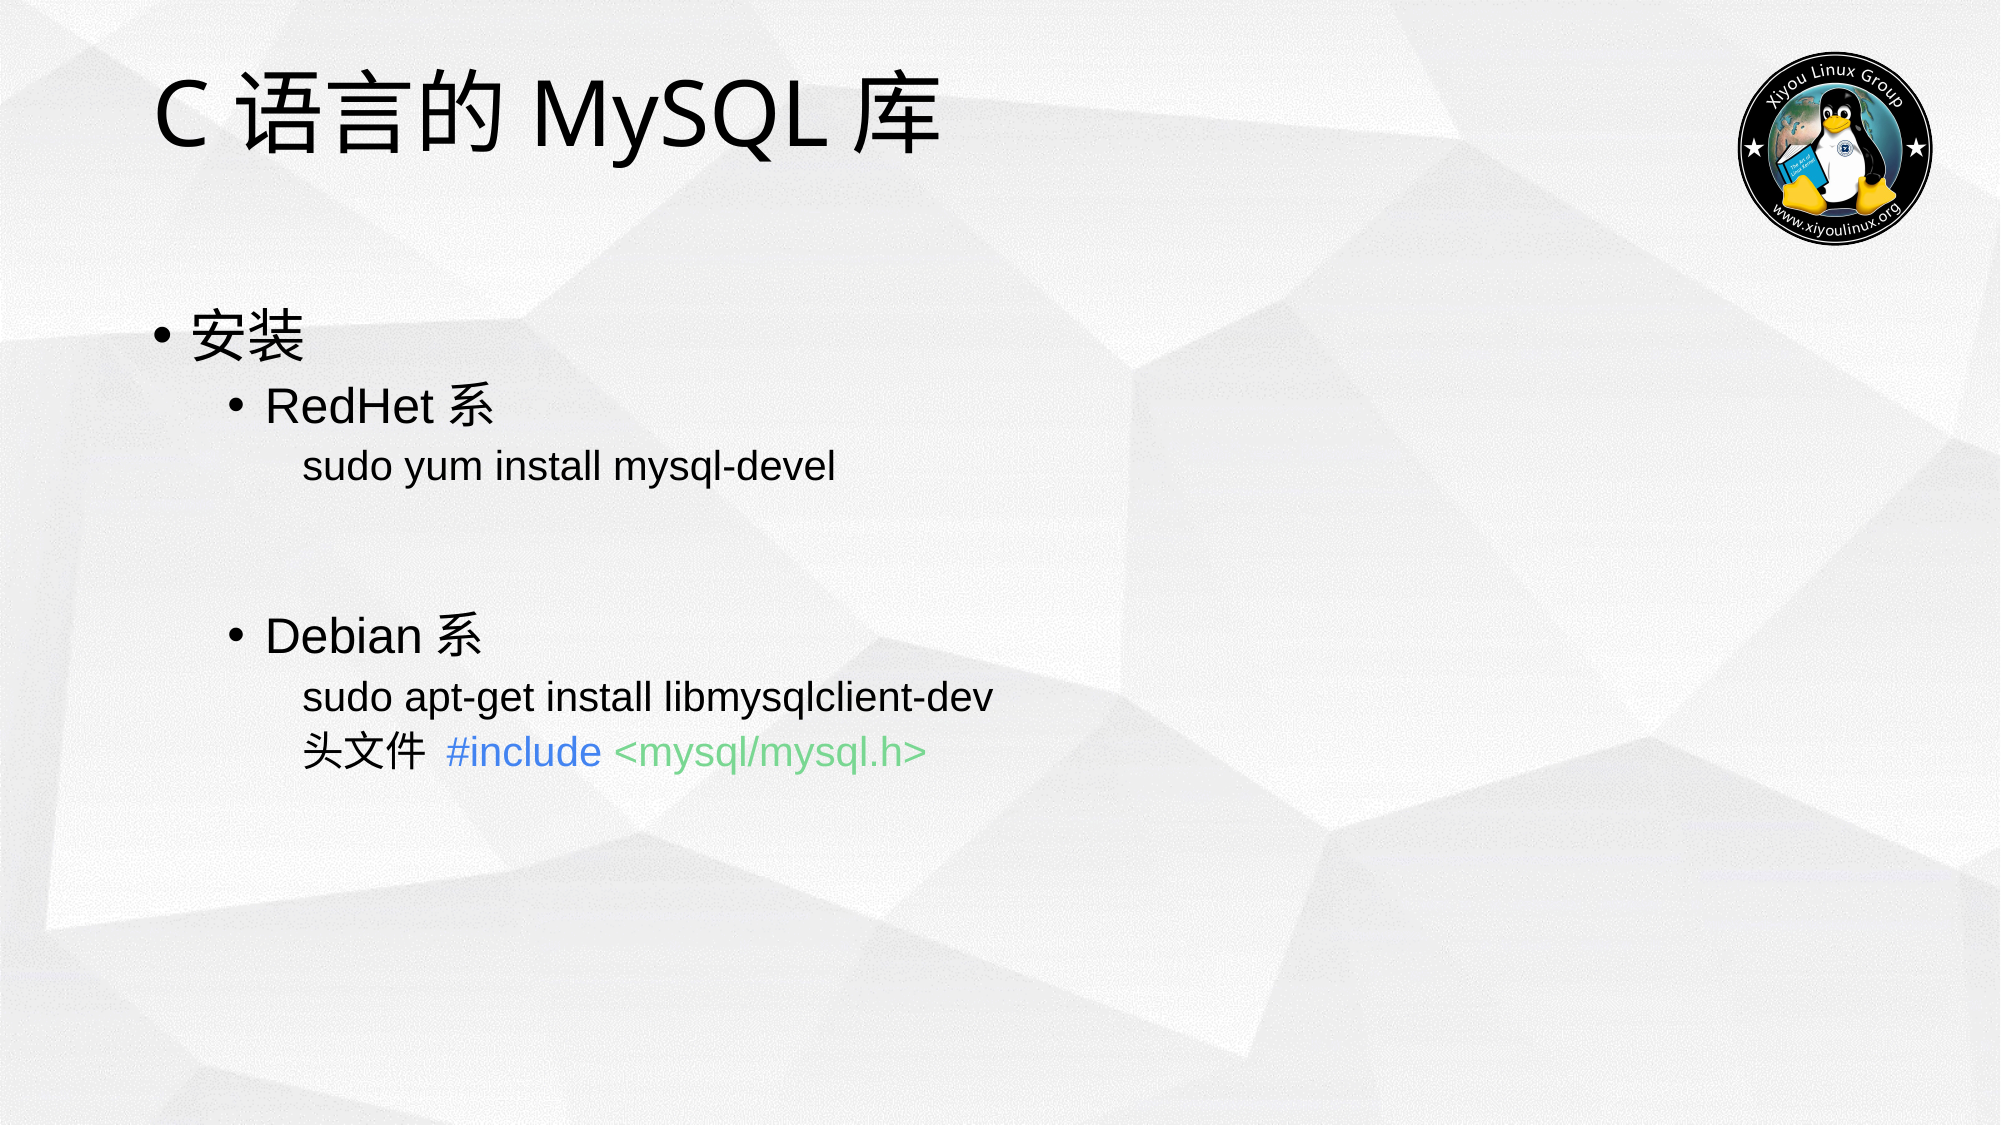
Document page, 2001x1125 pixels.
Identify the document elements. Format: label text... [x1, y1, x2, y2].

list 安装 RedHet系 sudo yum install mysql-devel Debian系 sudo apt-get install libmysqlclient-dev 头文件 #include <mysql/mysql.h> [137, 299, 1863, 1014]
title C语言的MySQL库 [137, 59, 1863, 278]
picture [0, 0, 2001, 1125]
